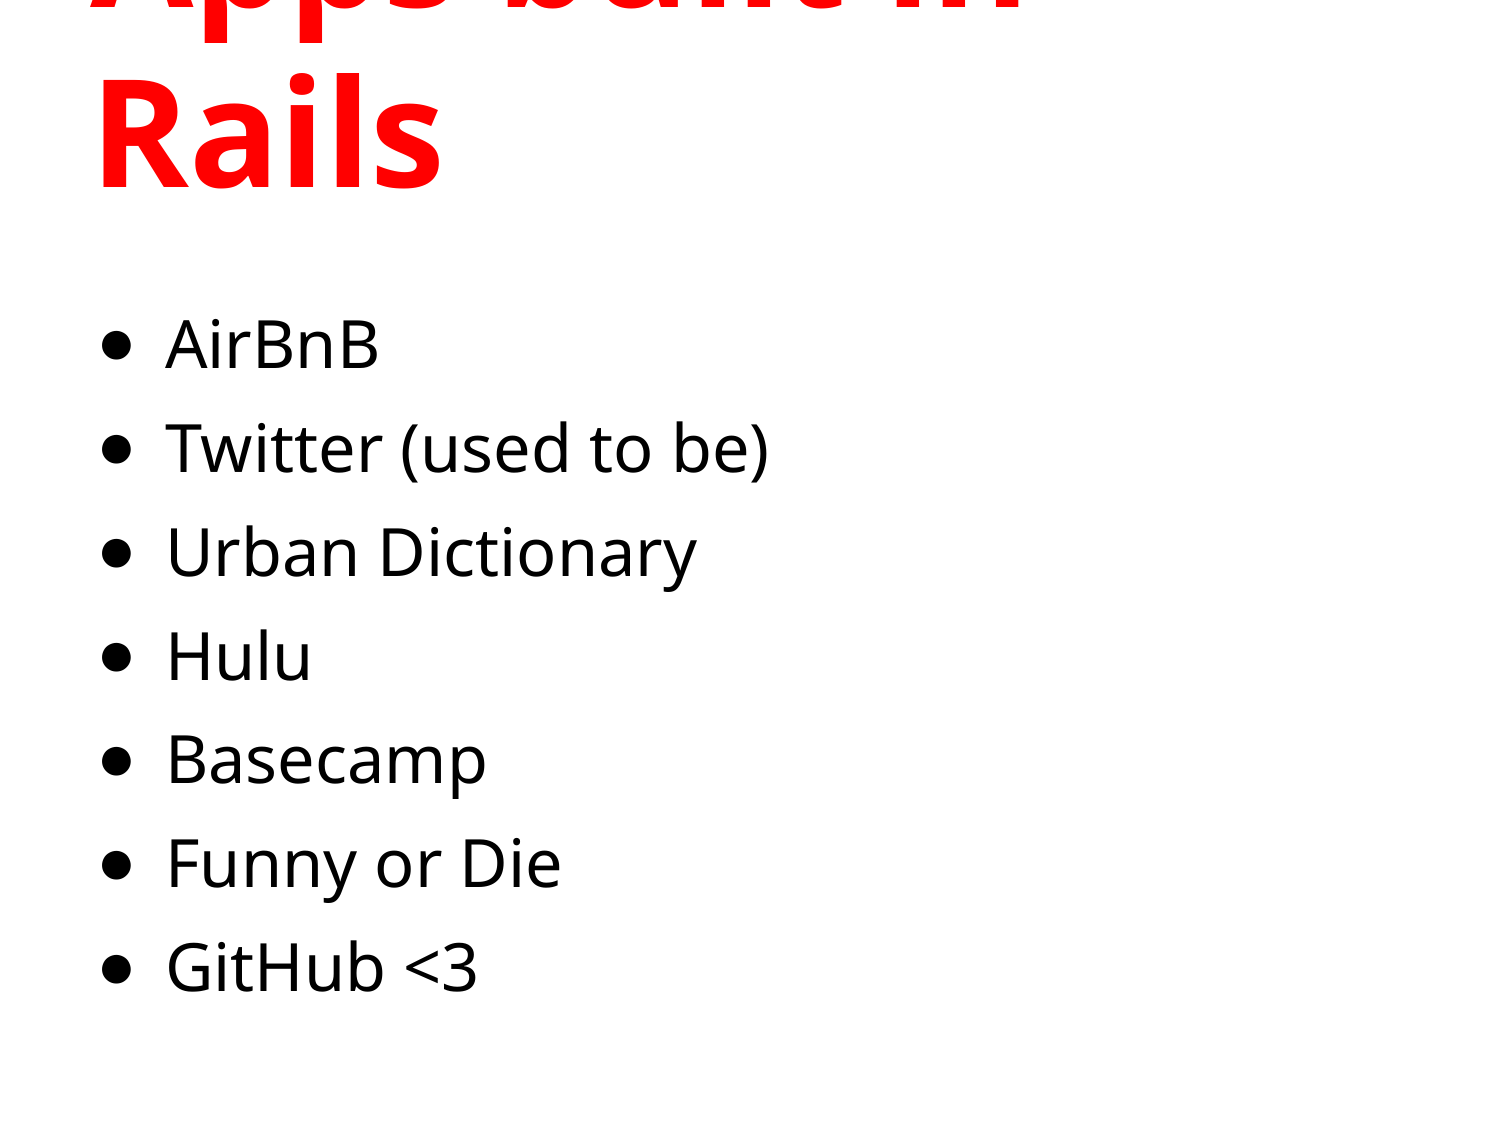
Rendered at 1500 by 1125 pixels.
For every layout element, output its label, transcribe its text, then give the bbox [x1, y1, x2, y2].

title Apps built in Rails [75, 45, 1425, 233]
list AirBnB Twitter (used to be) Urban Dictionary Hulu Basecamp Funny or Die GitHub <3 [75, 262, 1425, 1078]
